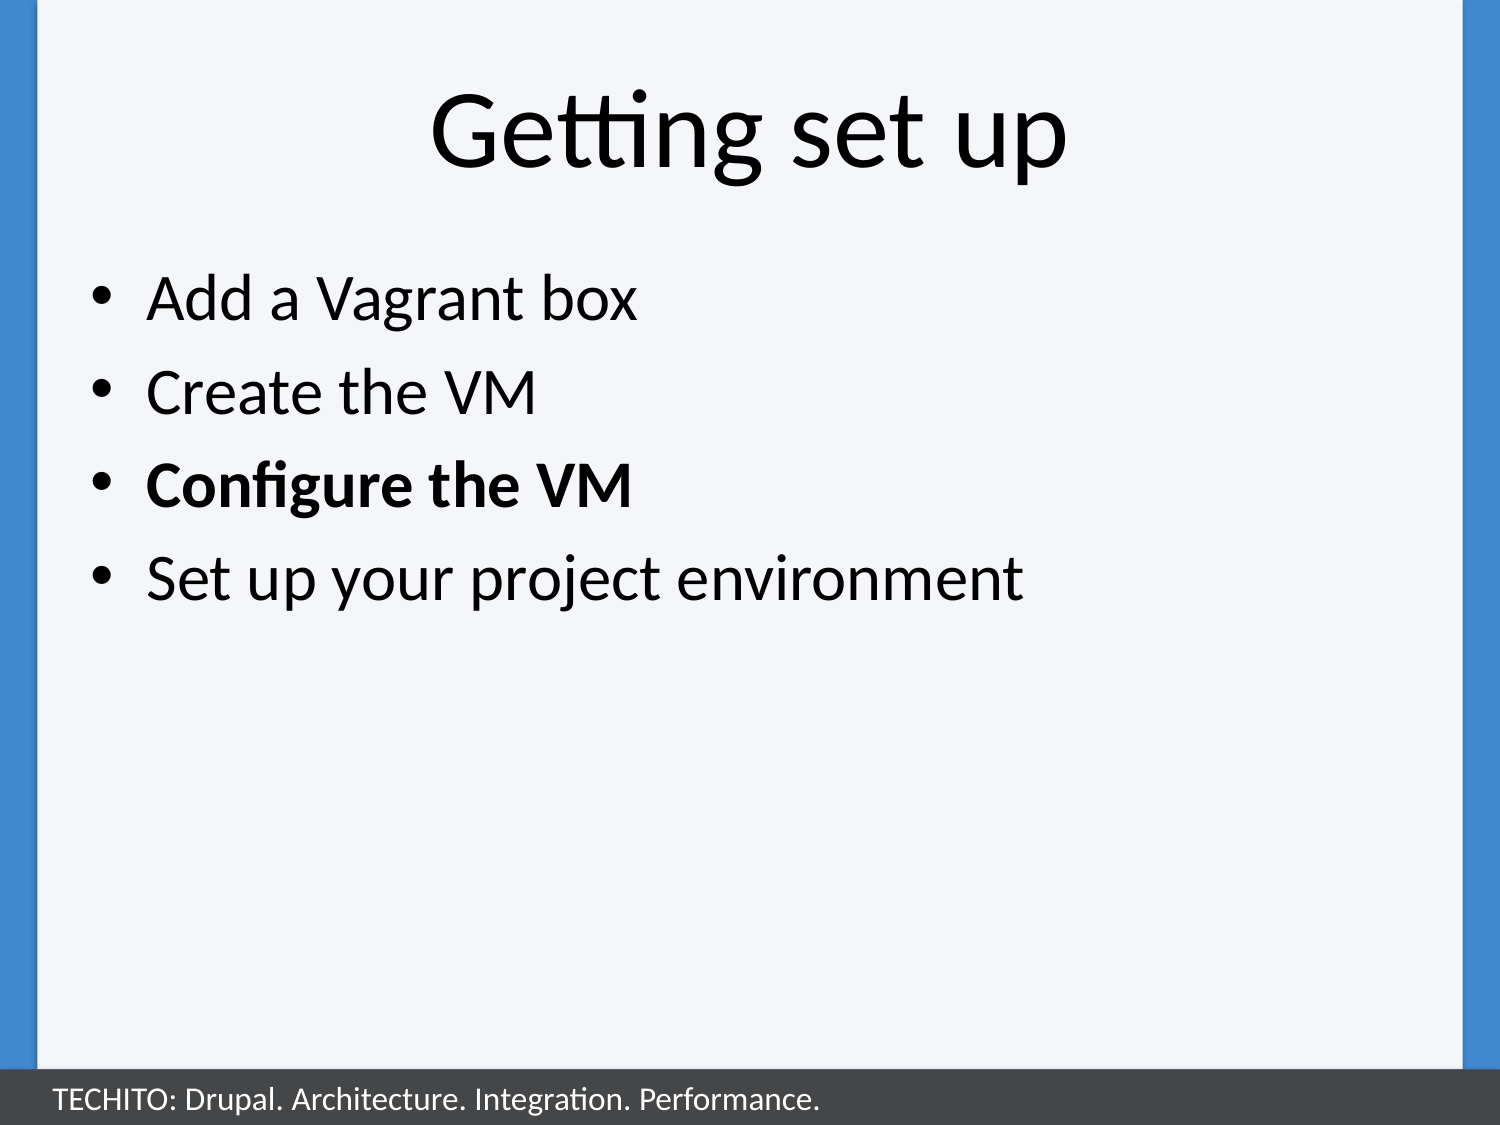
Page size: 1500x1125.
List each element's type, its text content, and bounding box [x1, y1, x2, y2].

title Getting set up [75, 29, 1425, 217]
list Add a Vagrant box Create the VM Configure the VM Set up your project environment [75, 246, 1425, 963]
